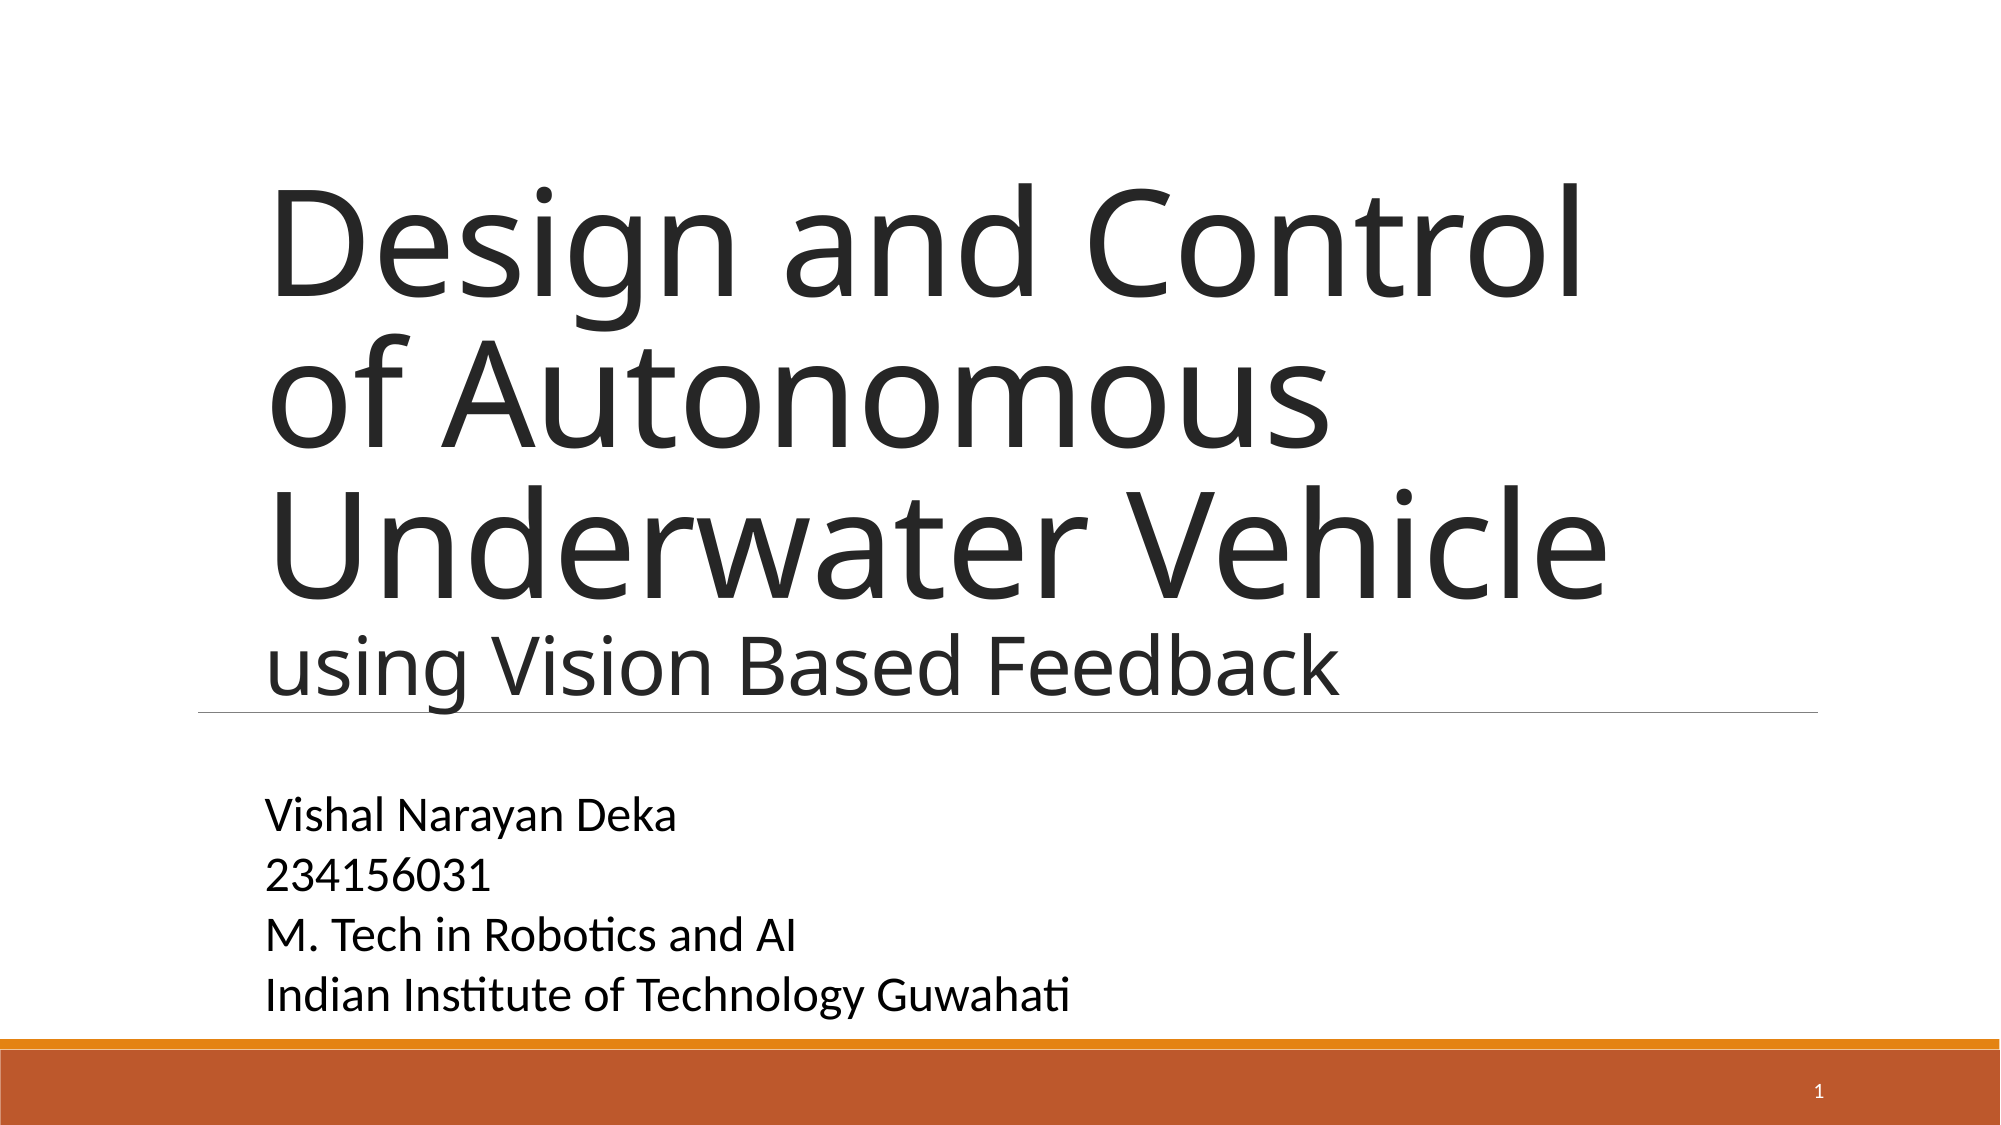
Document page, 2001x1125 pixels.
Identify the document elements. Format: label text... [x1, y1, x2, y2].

title Design and Control of Autonomous Underwater Vehicle using Vision Based Feedback [249, 157, 1750, 720]
slide_number 1 [1624, 1059, 1840, 1120]
text_box Vishal Narayan Deka 234156031 M. Tech in Robotics and AI Indian Institute of Technology Guwahati [249, 773, 1491, 1089]
